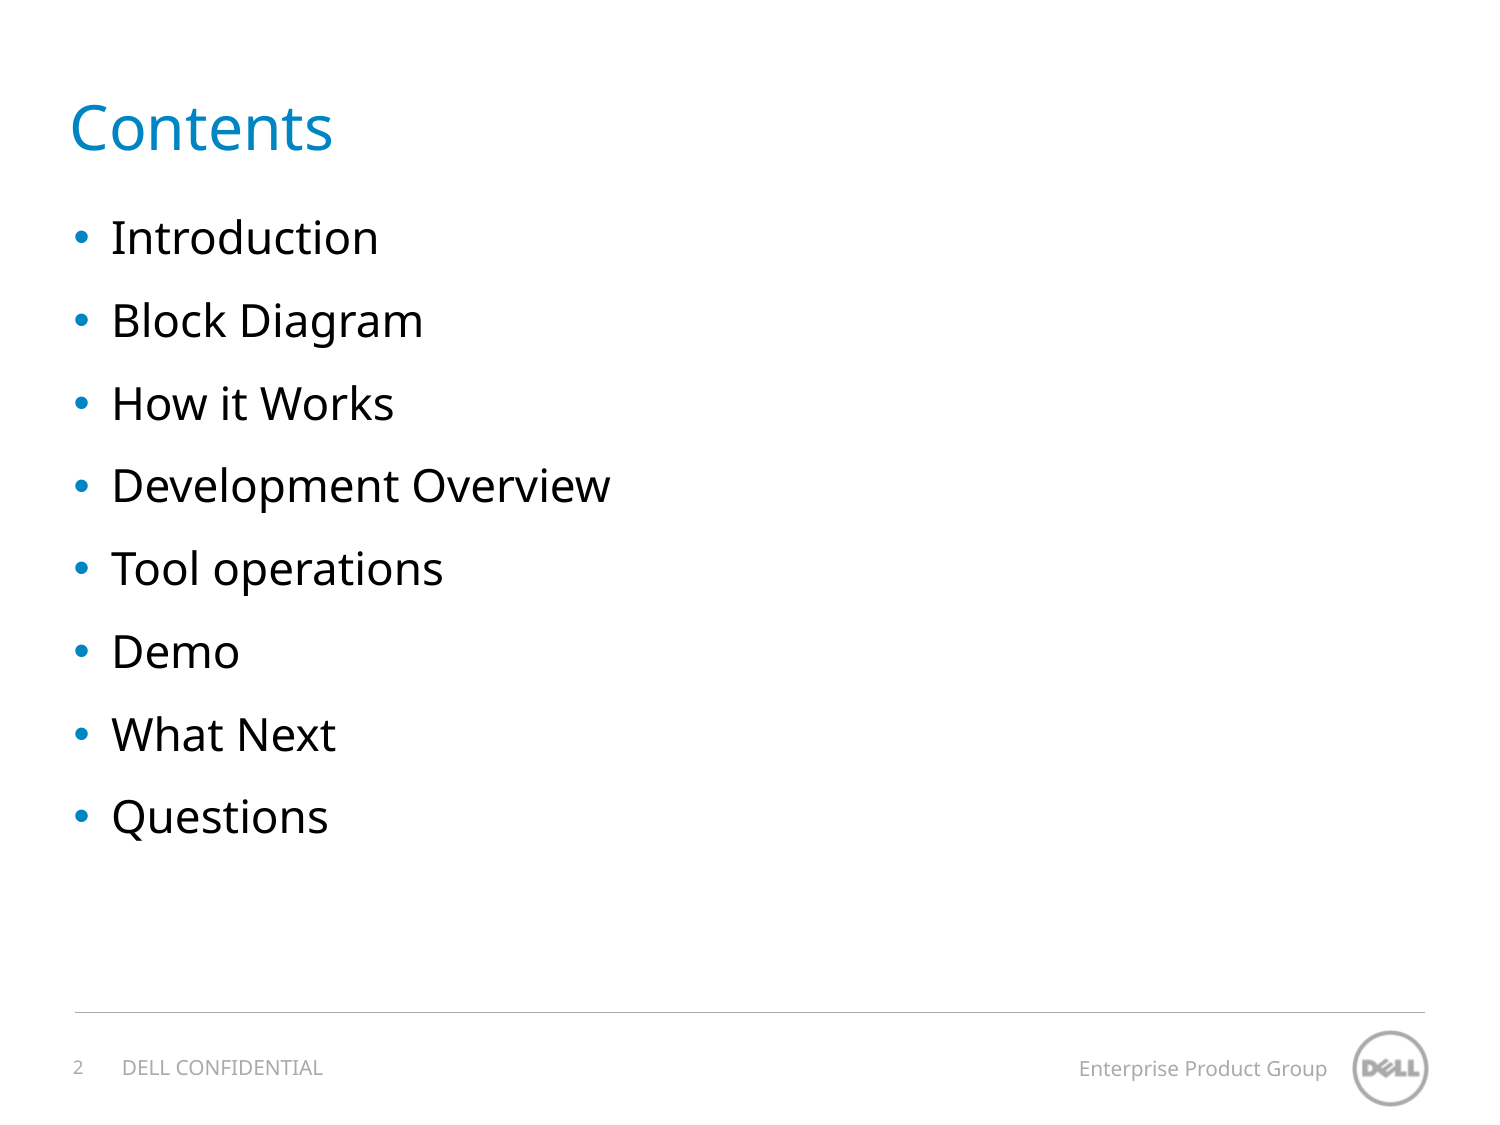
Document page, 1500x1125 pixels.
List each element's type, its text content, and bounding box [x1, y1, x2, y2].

footer DELL CONFIDENTIAL [121, 1054, 432, 1080]
list Introduction Block Diagram How it Works Development Overview Tool operations Demo What Next Questions [73, 214, 1424, 600]
title Contents [69, 5, 1422, 164]
picture [1343, 1021, 1438, 1116]
slide_number 2 [72, 1056, 116, 1082]
